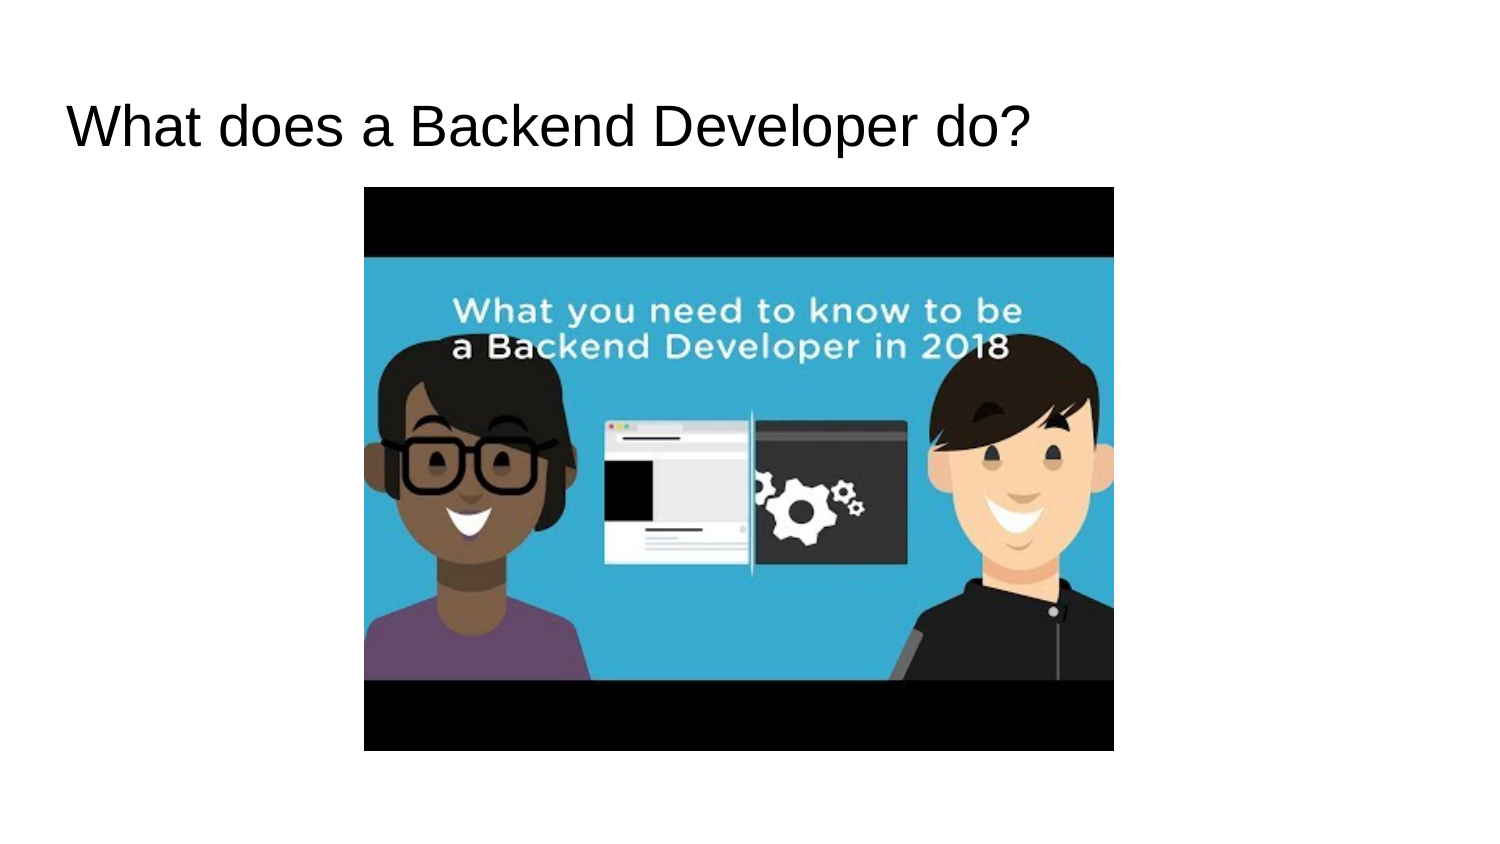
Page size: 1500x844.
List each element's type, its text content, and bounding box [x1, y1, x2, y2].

title What does a Backend Developer do? [51, 72, 1449, 167]
picture [363, 187, 1115, 751]
